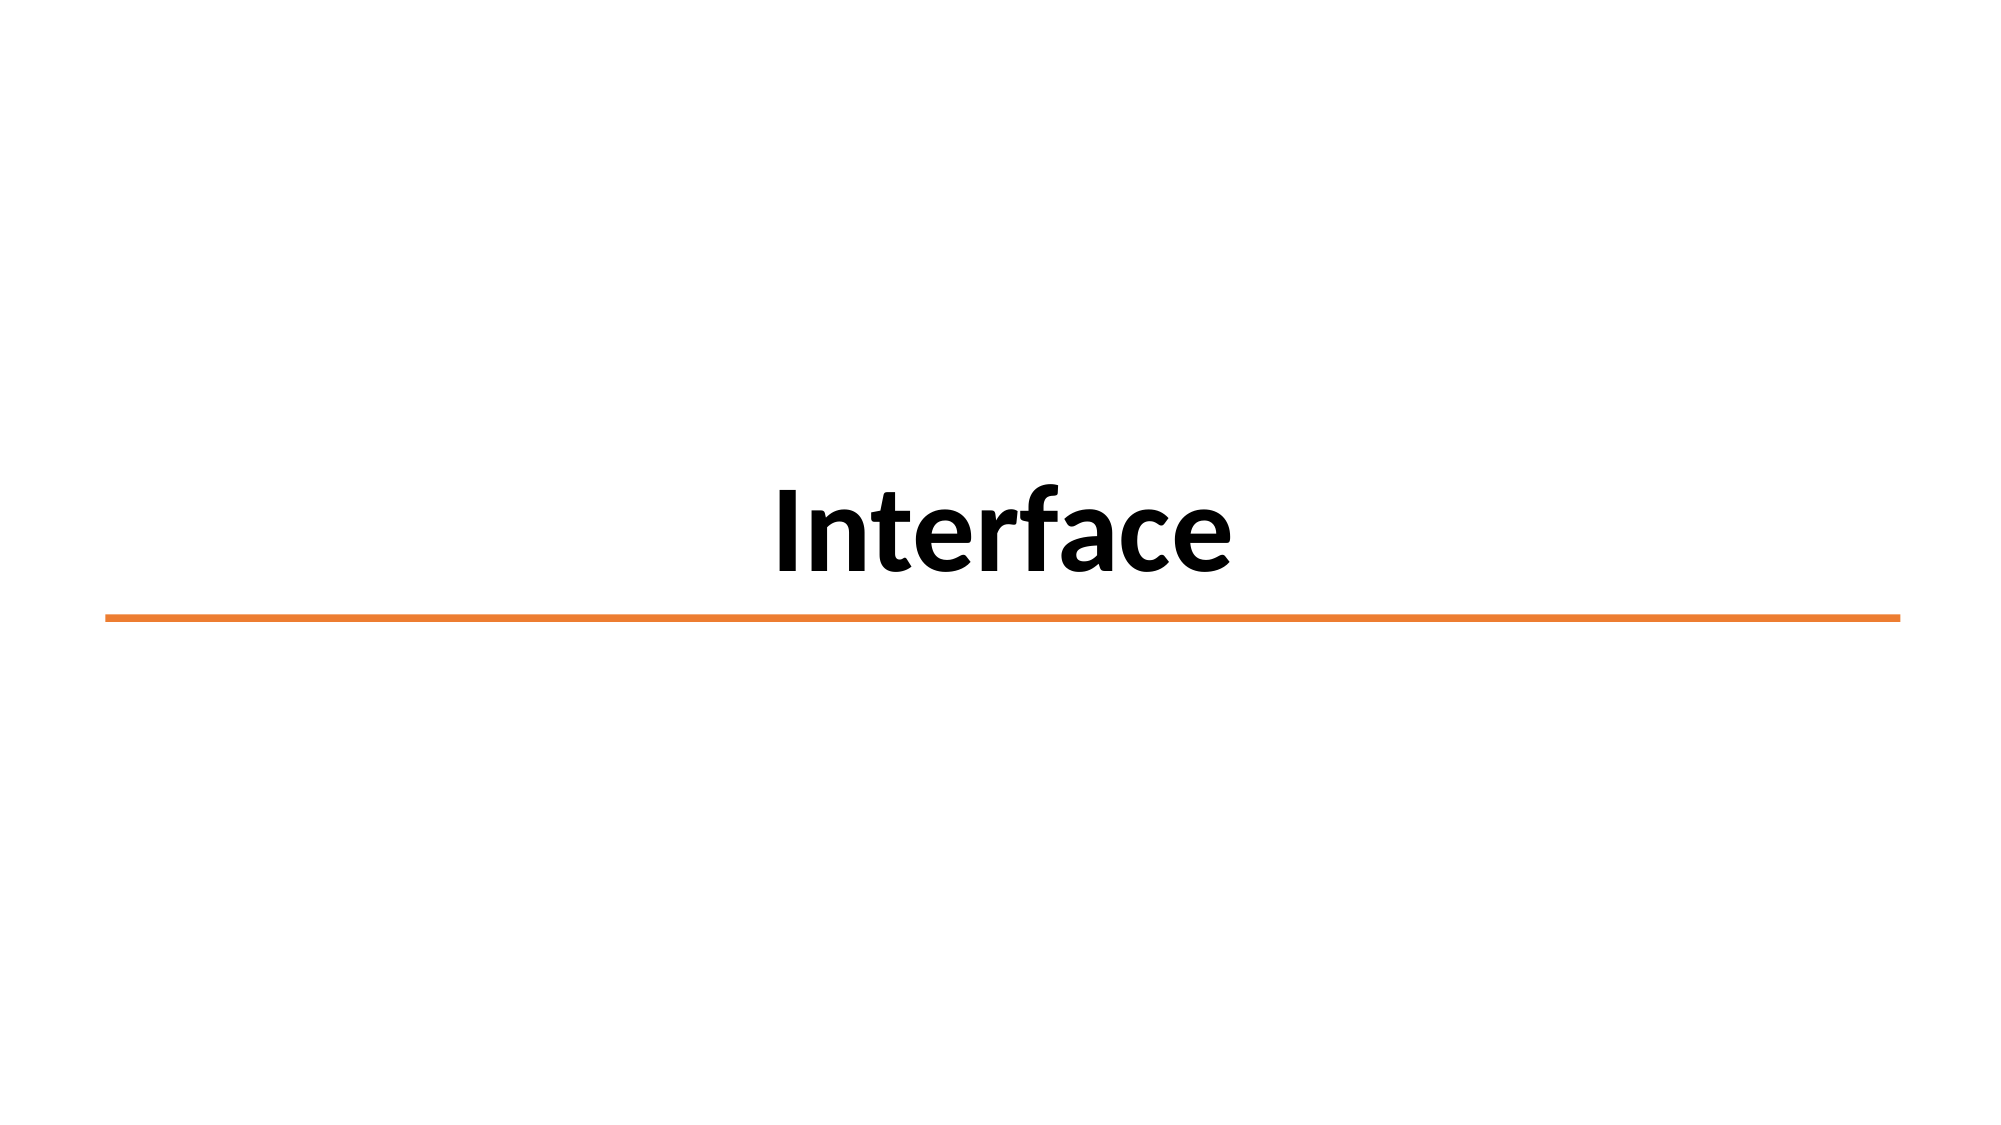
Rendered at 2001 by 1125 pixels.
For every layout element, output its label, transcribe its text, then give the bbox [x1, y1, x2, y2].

text_box Interface [175, 427, 1831, 613]
text_box [104, 613, 1901, 623]
